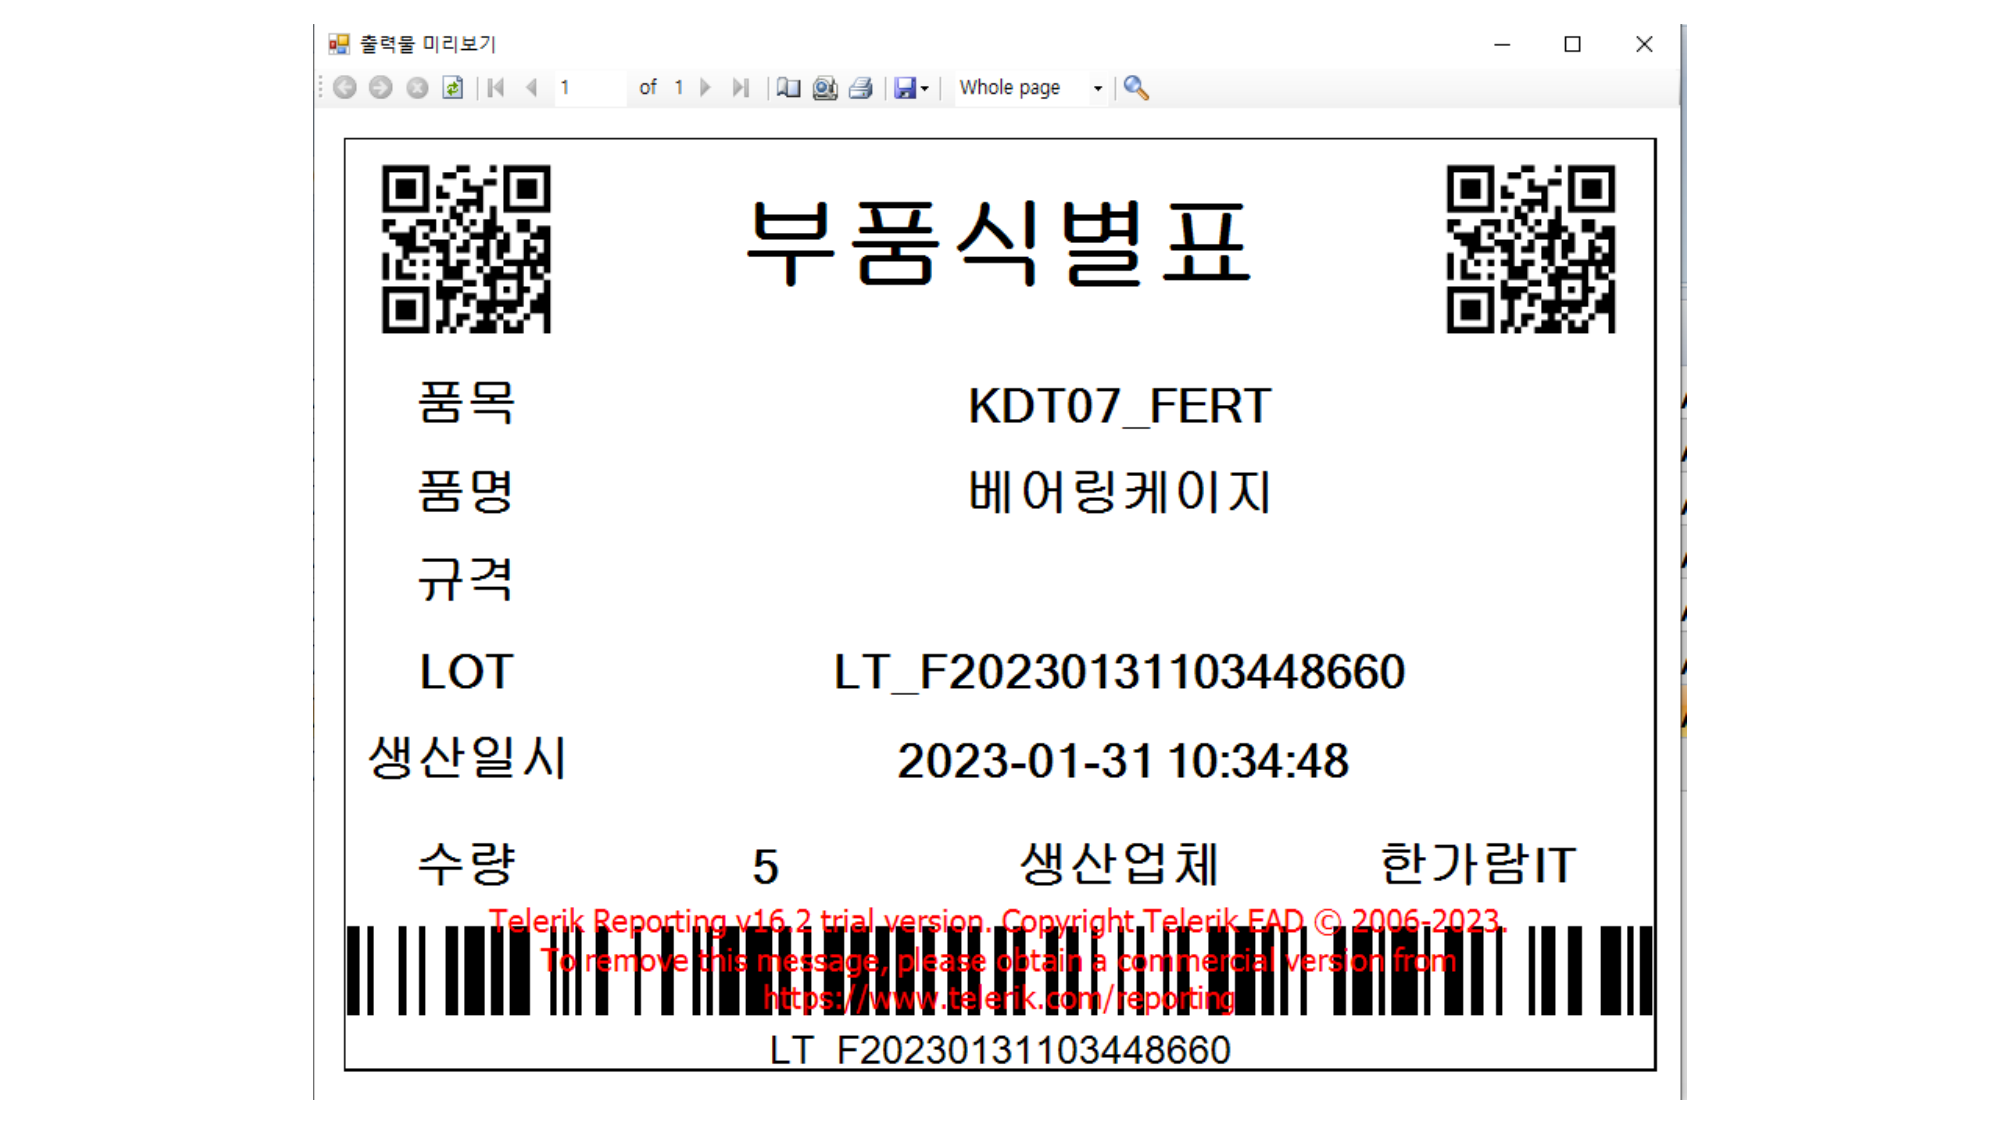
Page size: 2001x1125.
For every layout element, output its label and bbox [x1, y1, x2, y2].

picture [313, 24, 1687, 1101]
